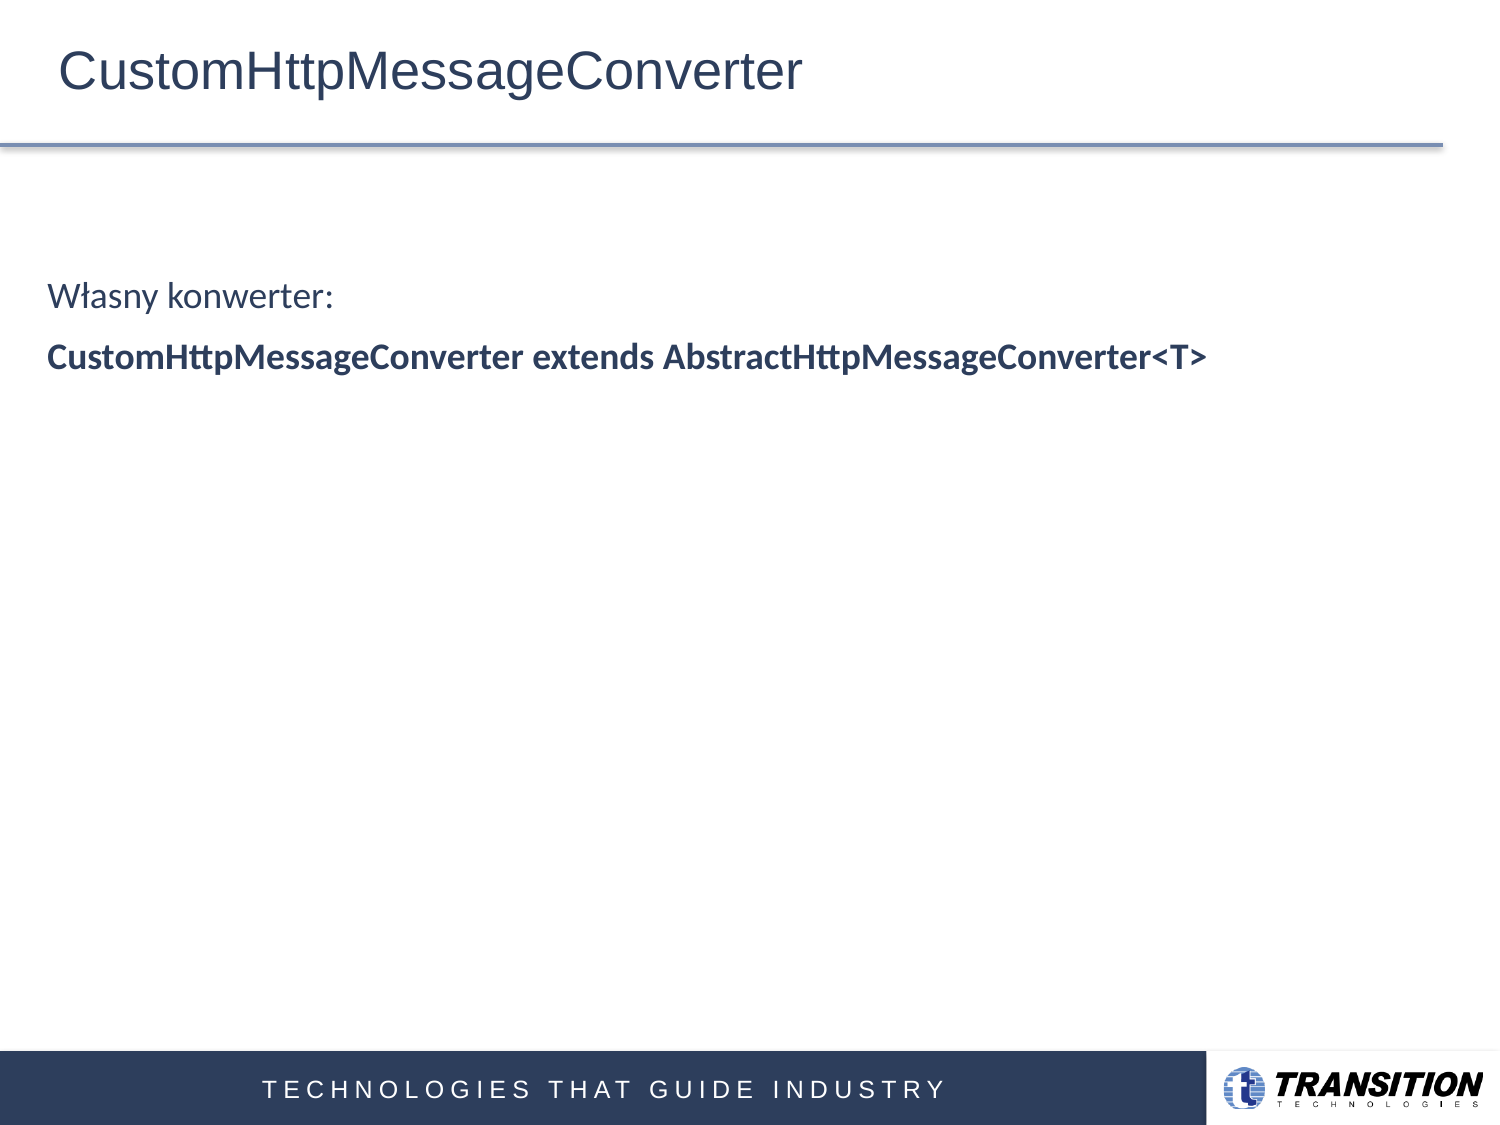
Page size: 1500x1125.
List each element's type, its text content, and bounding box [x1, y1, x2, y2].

list Własny konwerter: CustomHttpMessageConverter extends AbstractHttpMessageConverter<T> [0, 201, 1500, 997]
title CustomHttpMessageConverter [0, 0, 1500, 145]
